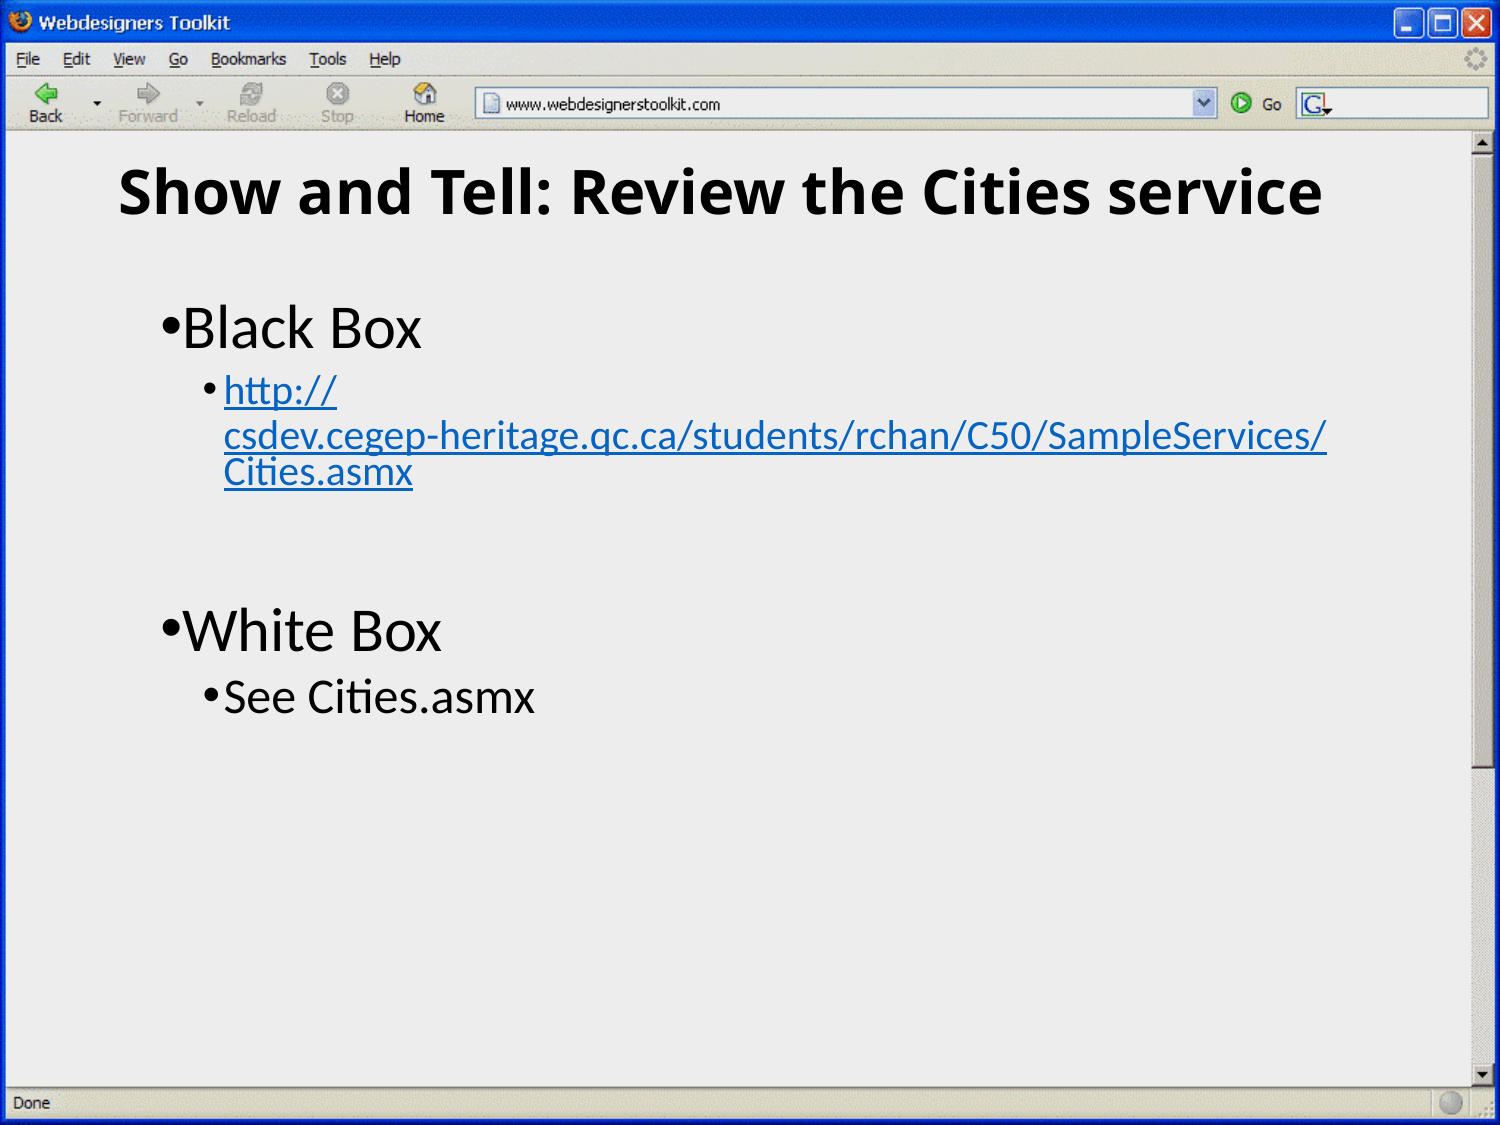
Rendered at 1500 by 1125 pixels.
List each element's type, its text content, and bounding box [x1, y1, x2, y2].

title Show and Tell: Review the Cities service [103, 131, 1397, 257]
picture [0, 0, 1500, 1125]
list Black Box http://csdev.cegep-heritage.qc.ca/students/rchan/C50/SampleServices/Cities.asmx White Box See Cities.asmx [103, 287, 1354, 1001]
